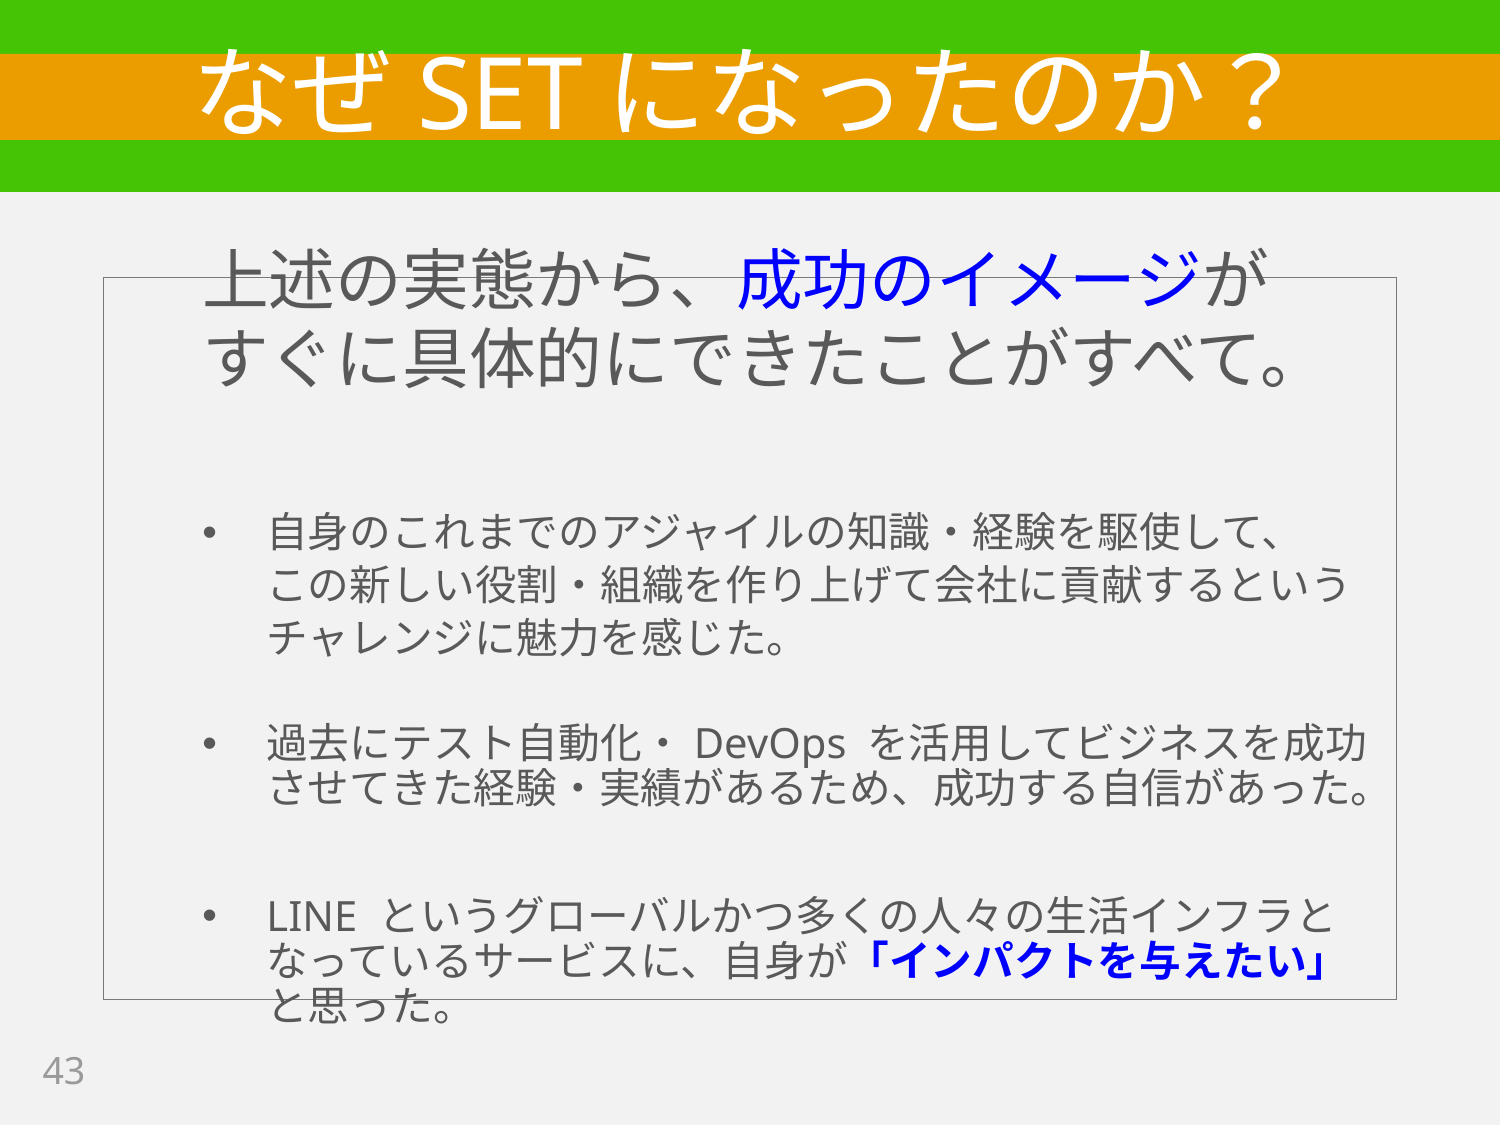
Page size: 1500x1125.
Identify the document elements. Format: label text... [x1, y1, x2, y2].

slide_number 43 [27, 1042, 146, 1102]
title なぜSETになったのか？ [0, 53, 1500, 140]
list 上述の実態から、成功のイメージが すぐに具体的にできたことがすべて。 自身のこれまでのアジャイルの知識・経験を駆使して、 この新しい役割・組織を作り上げて会社に貢献するという チャレンジに魅力を感じた。 過去にテスト自動化・DevOps を活用してビジネスを成功させてきた経験・実績があるため、成功する自信があった。 LINE というグローバルかつ多くの人々の生活インフラとなっているサービスに、自身が「インパクトを与えたい」と思った。 [103, 277, 1397, 1000]
